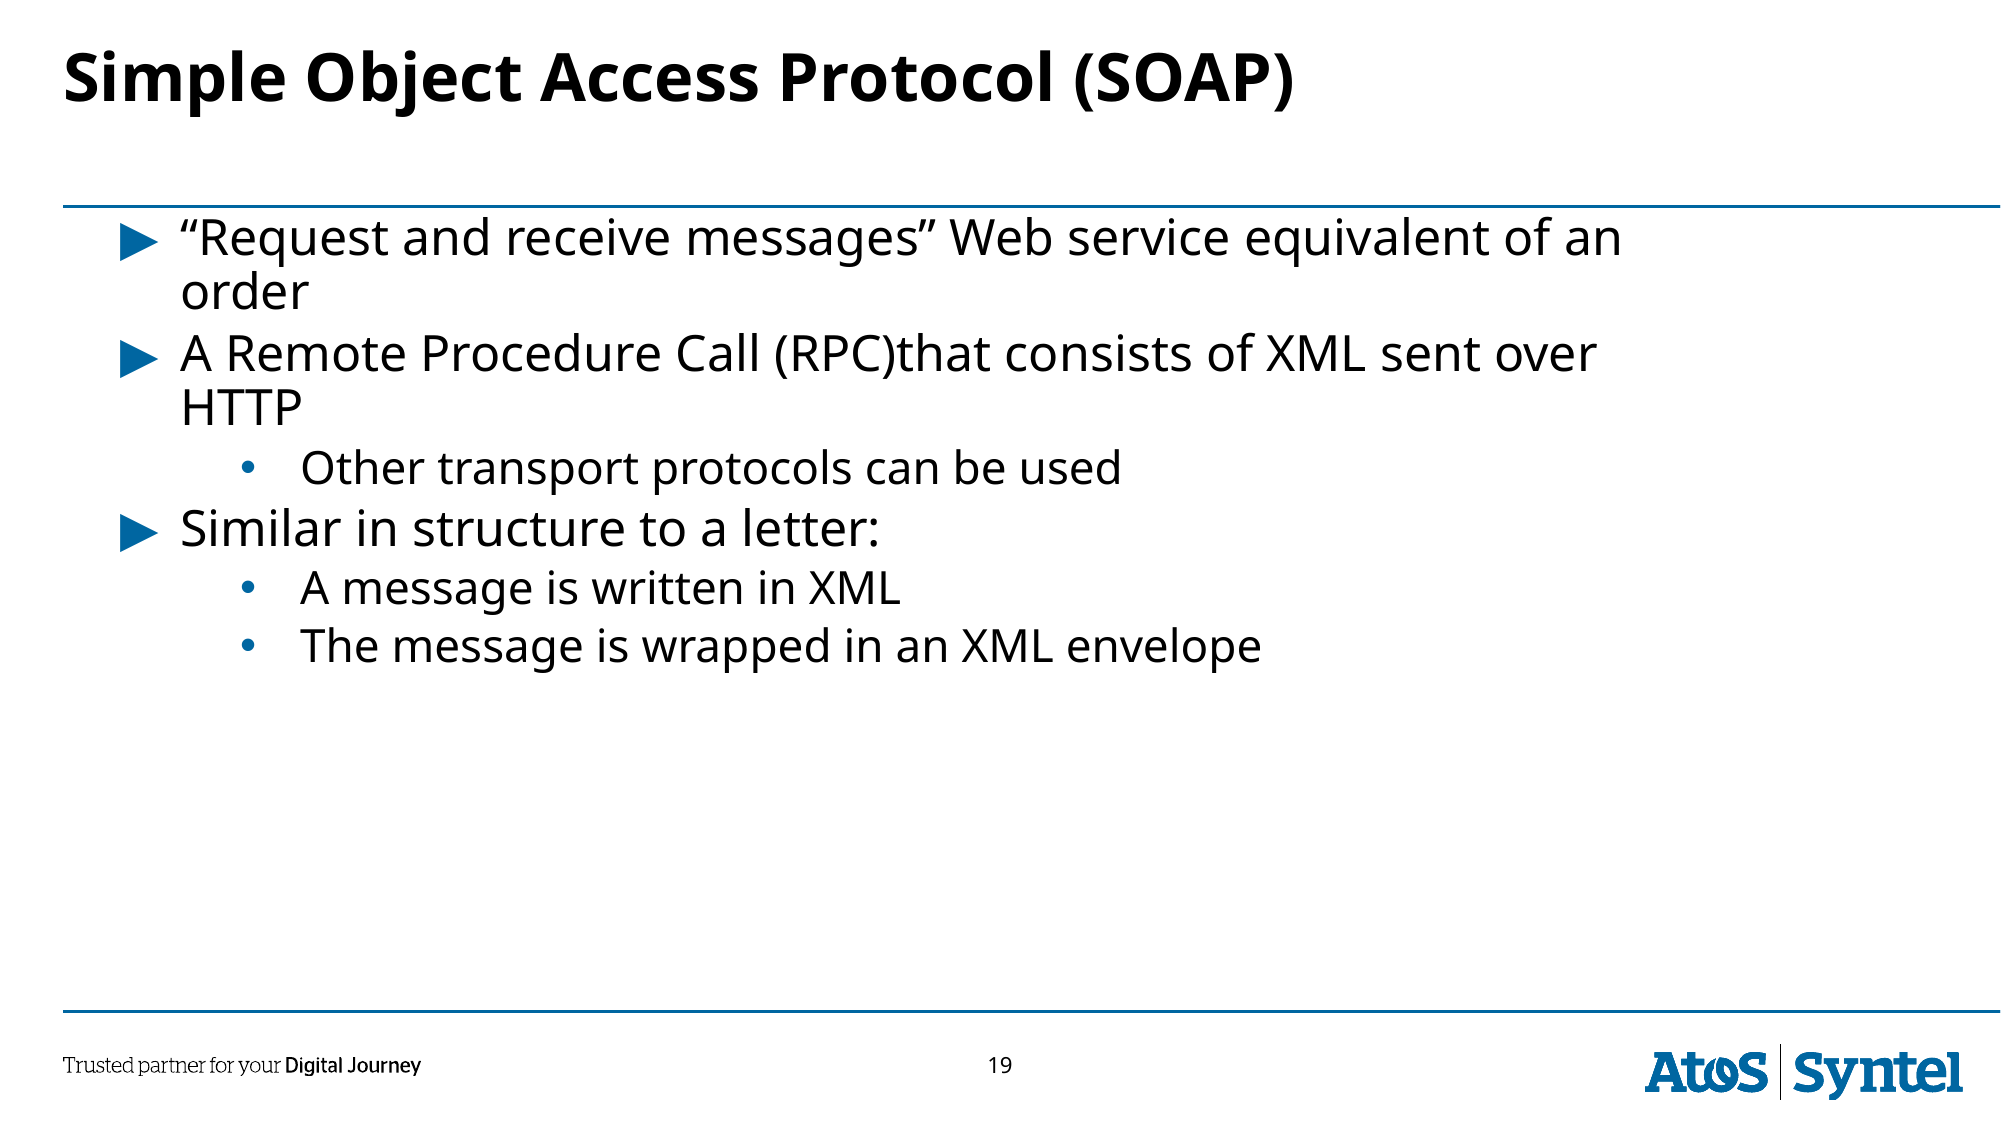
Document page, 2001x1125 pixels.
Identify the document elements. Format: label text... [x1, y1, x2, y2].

title Simple Object Access Protocol (SOAP) [63, 26, 1961, 185]
list “Request and receive messages” Web service equivalent of an order A Remote Procedure Call (RPC)that consists of XML sent over HTTP Other transport protocols can be used Similar in structure to a letter: A message is written in XML The message is wrapped in an XML envelope [120, 212, 1631, 1007]
